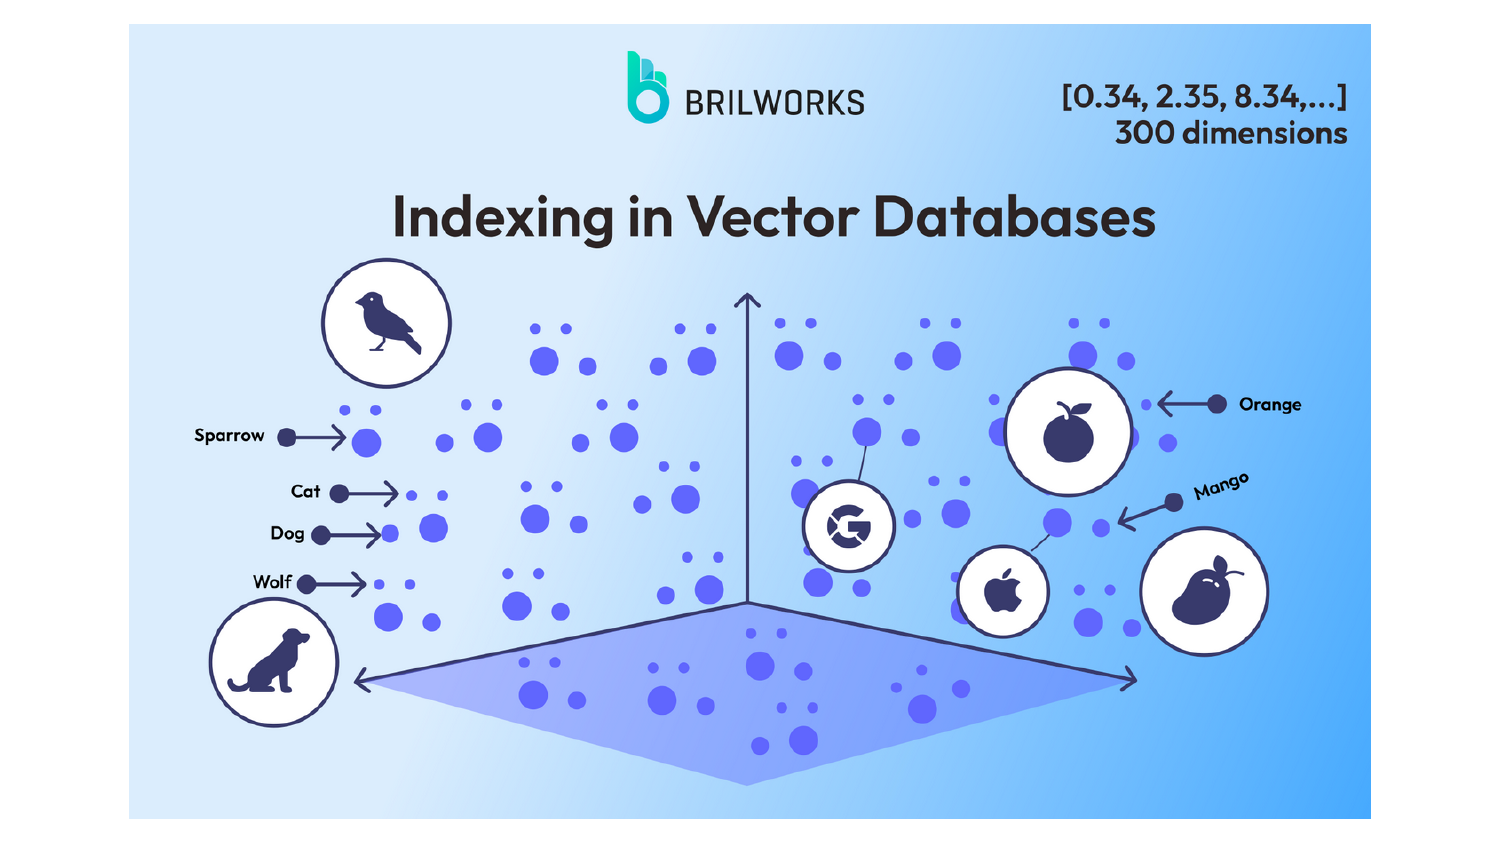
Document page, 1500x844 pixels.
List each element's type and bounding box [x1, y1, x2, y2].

picture [129, 24, 1371, 819]
